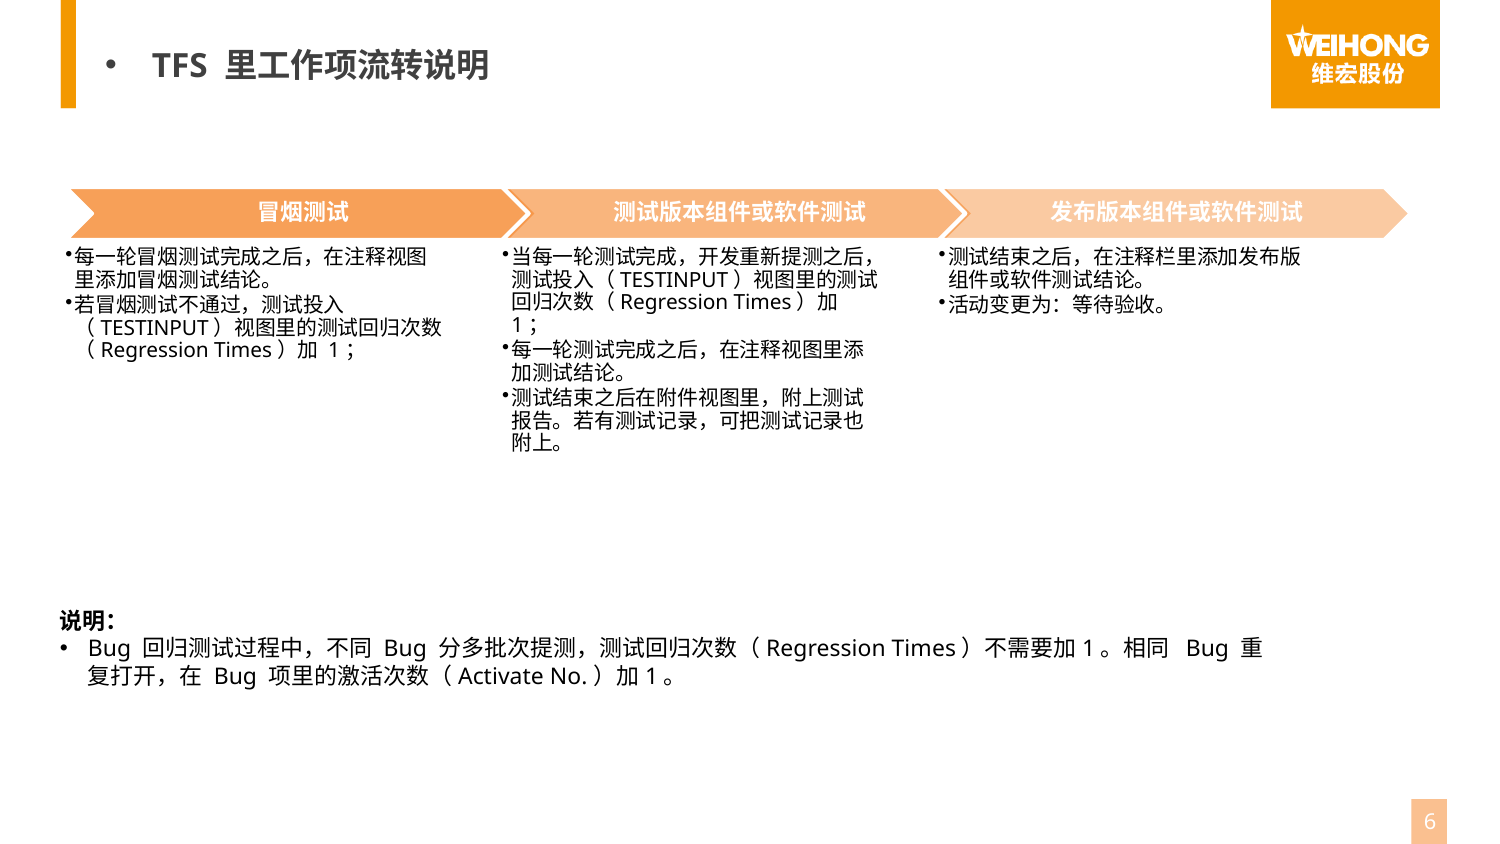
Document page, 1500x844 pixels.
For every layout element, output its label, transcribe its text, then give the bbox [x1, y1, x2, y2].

picture [0, 0, 1500, 844]
list TFS 里工作项流转说明 [90, 36, 597, 92]
text_box 说明： Bug 回归测试过程中，不同 Bug 分多批次提测，测试回归次数（Regression Times）不需要加1。相同 Bug 重复打开，在 Bug 项里的激活次数（Activate No.）加1。 [45, 599, 1282, 697]
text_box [64, 185, 1412, 517]
